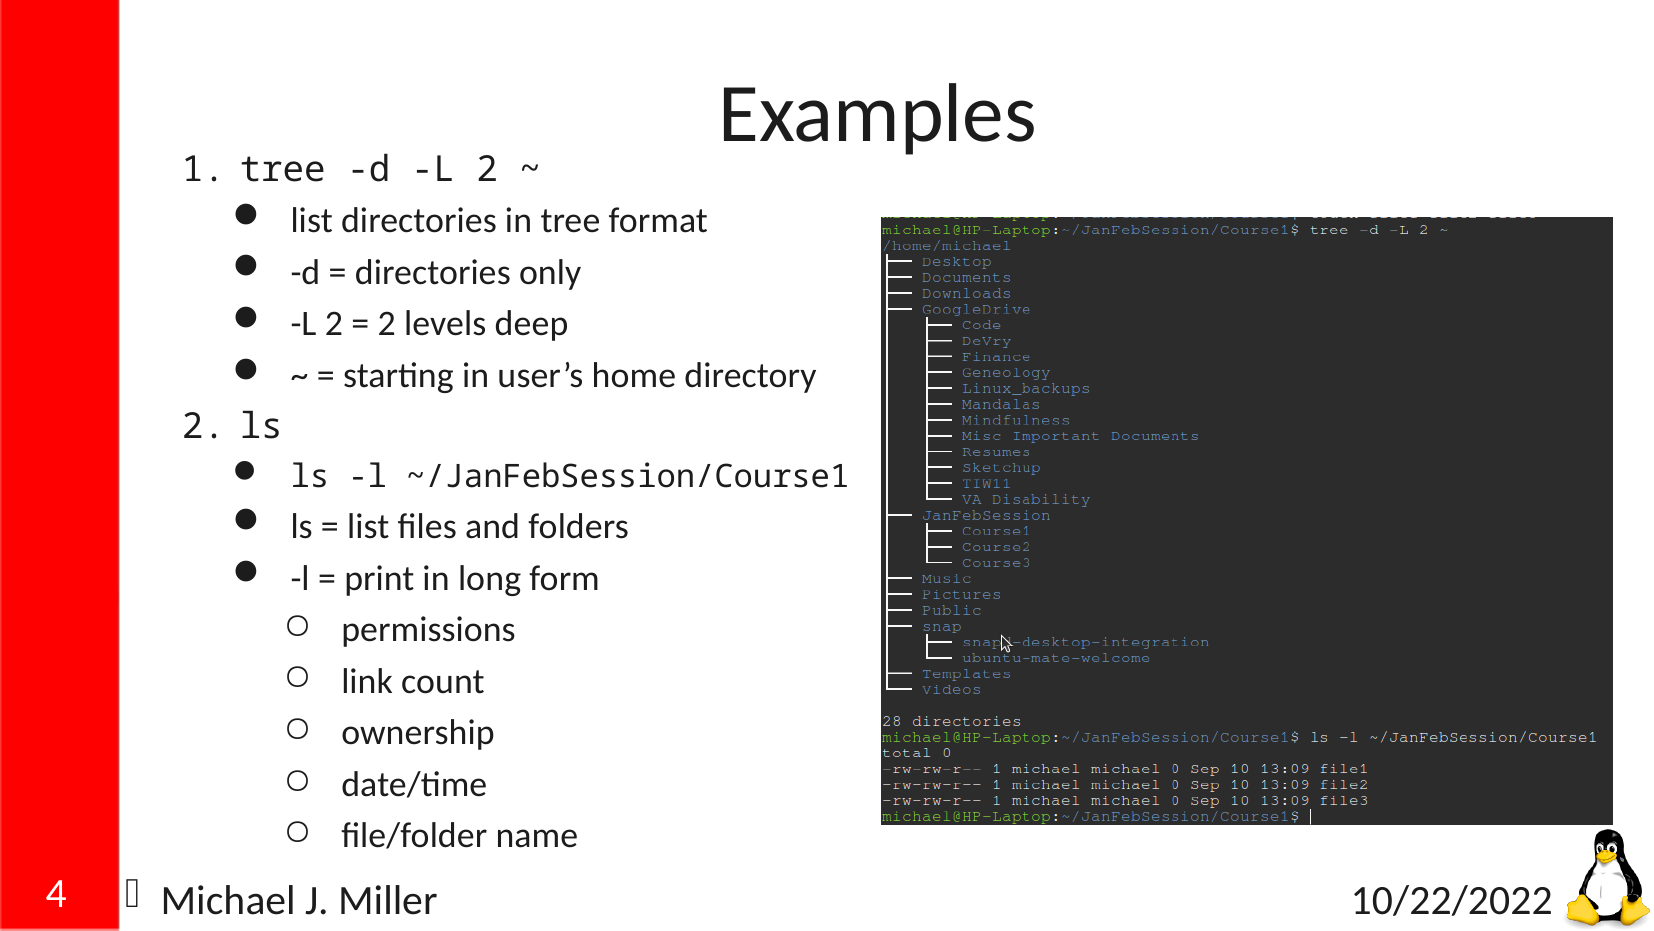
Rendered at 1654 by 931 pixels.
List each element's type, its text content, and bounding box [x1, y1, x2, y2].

title Examples [124, 37, 1632, 193]
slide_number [1167, 866, 1554, 931]
slide_number 4 [0, 866, 113, 931]
picture [0, 0, 1654, 931]
footer Michael J. Miller [125, 866, 650, 931]
list tree -d -L 2 ~ list directories in tree format -d = directories only -L 2 = 2 levels deep ~ = starting in user’s home directory ls ls -l ~/JanFebSession/Course1 ls = list files and folders -l = print in long form permissions link count ownership date/time file/folder name [131, 150, 863, 866]
